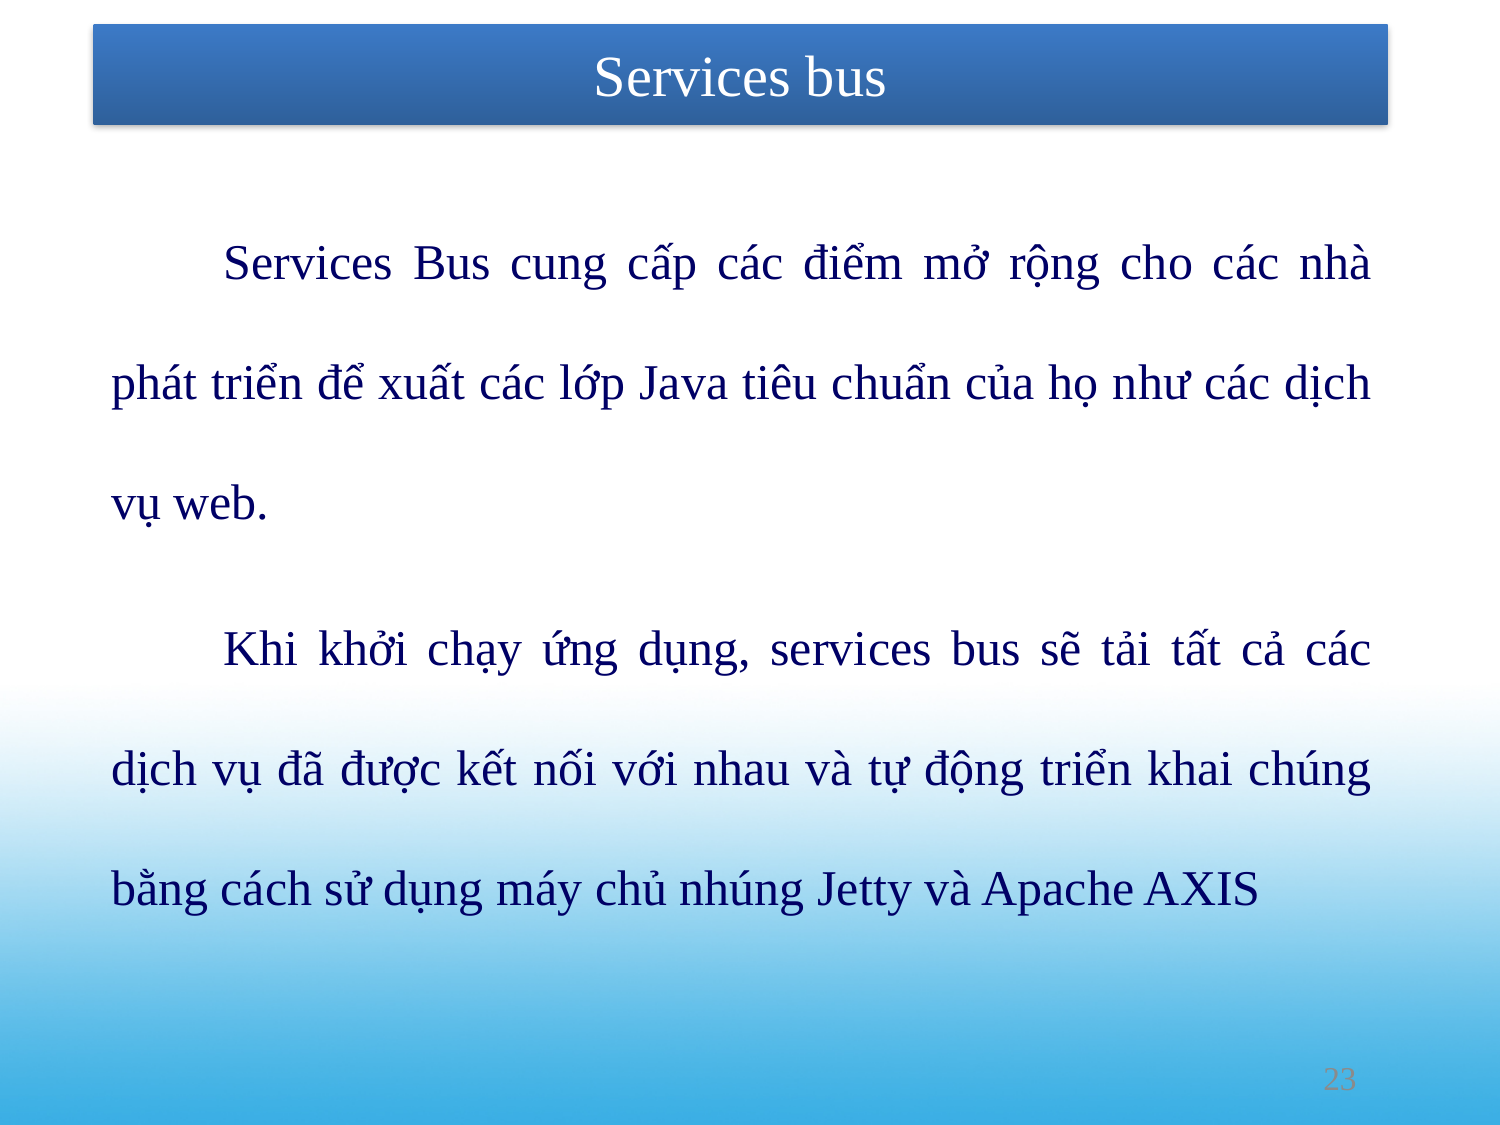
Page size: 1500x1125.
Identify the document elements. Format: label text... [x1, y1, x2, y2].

list Services Bus cung cấp các điểm mở rộng cho các nhà phát triển để xuất các lớp Java tiêu chuẩn của họ như các dịch vụ web. Khi khởi chạy ứng dụng, services bus sẽ tải tất cả các dịch vụ đã được kết nối với nhau và tự động triển khai chúng bằng cách sử dụng máy chủ nhúng Jetty và Apache AXIS [95, 162, 1388, 1125]
picture [0, 0, 1500, 1125]
title Services bus [93, 22, 1388, 125]
